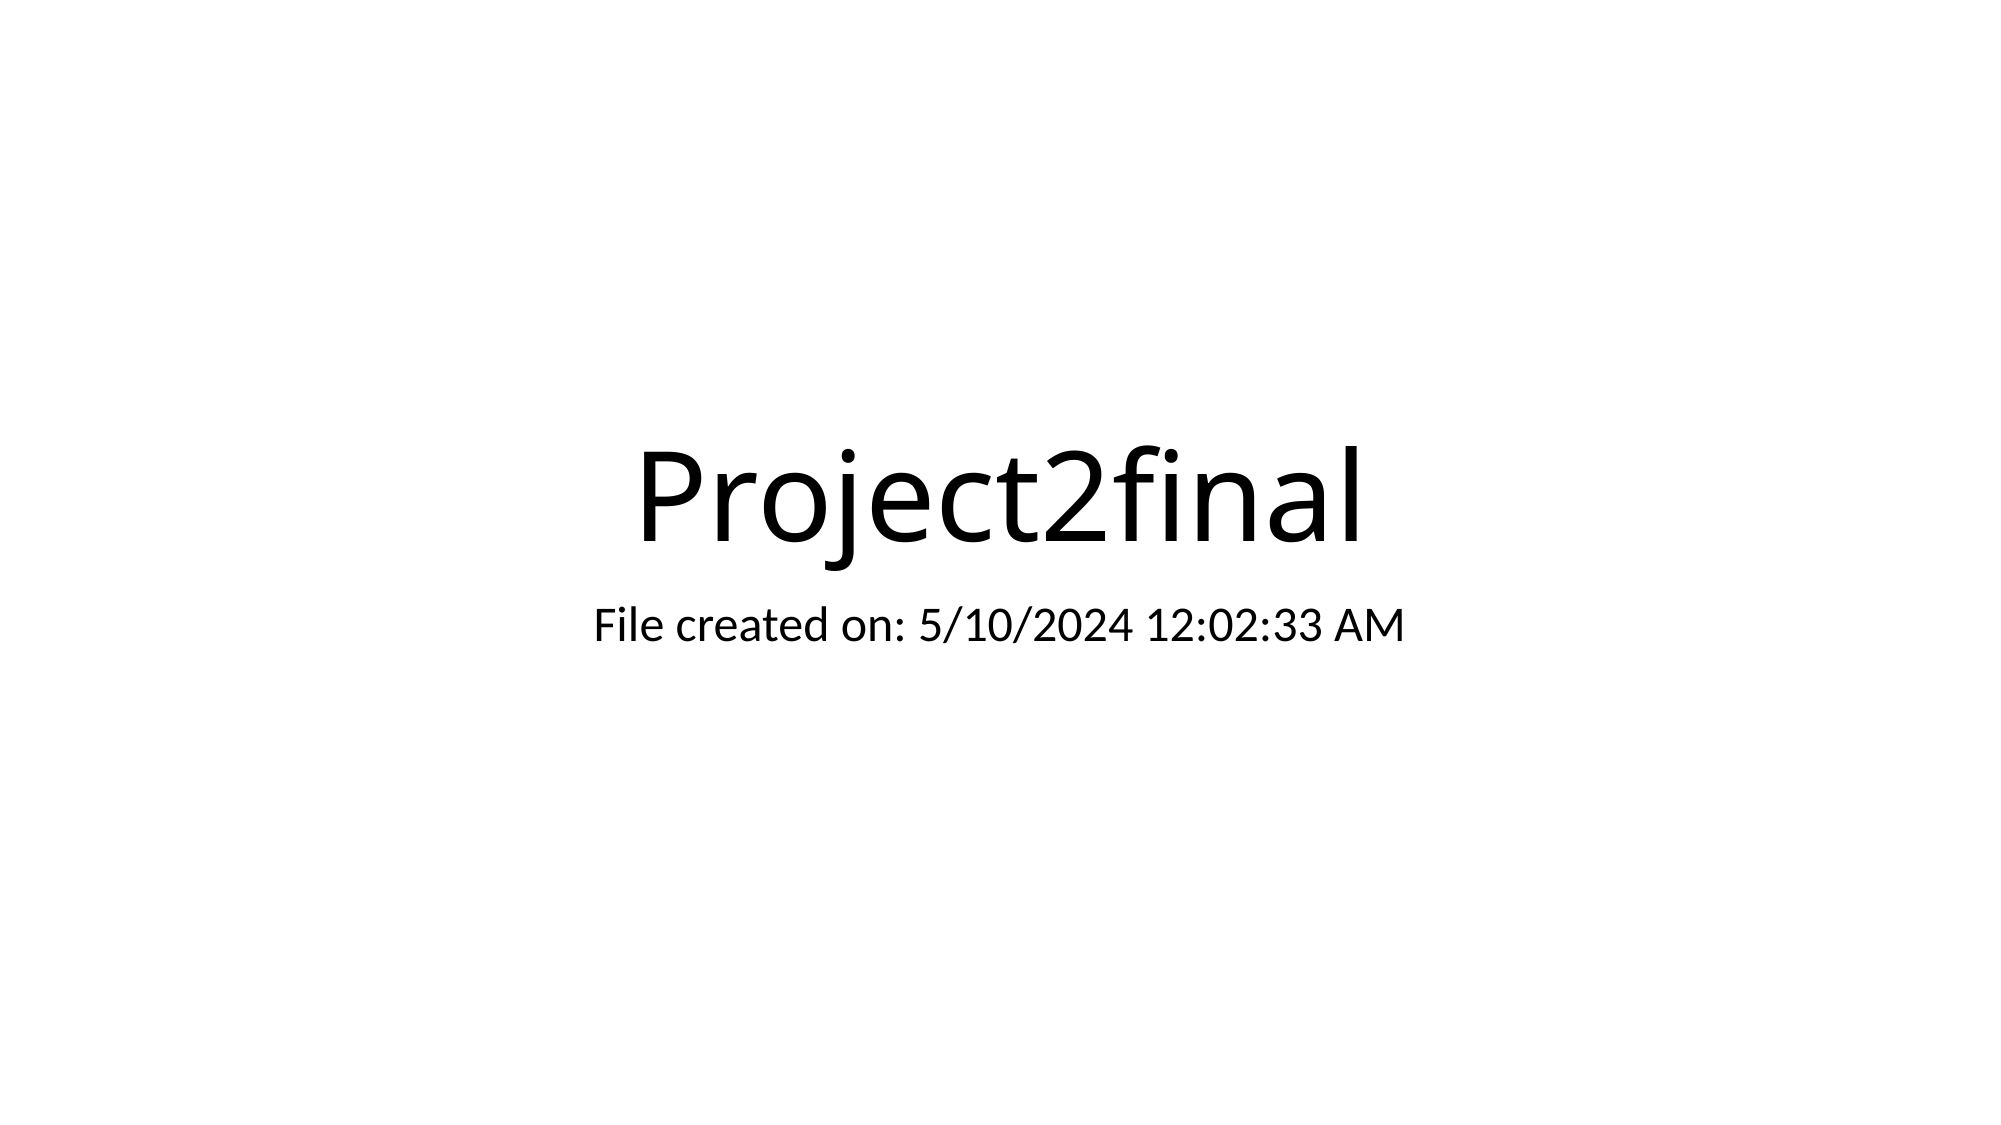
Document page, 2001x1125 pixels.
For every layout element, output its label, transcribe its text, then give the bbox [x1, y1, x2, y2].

title Project2final [249, 184, 1750, 576]
subtitle File created on: 5/10/2024 12:02:33 AM [249, 590, 1750, 863]
